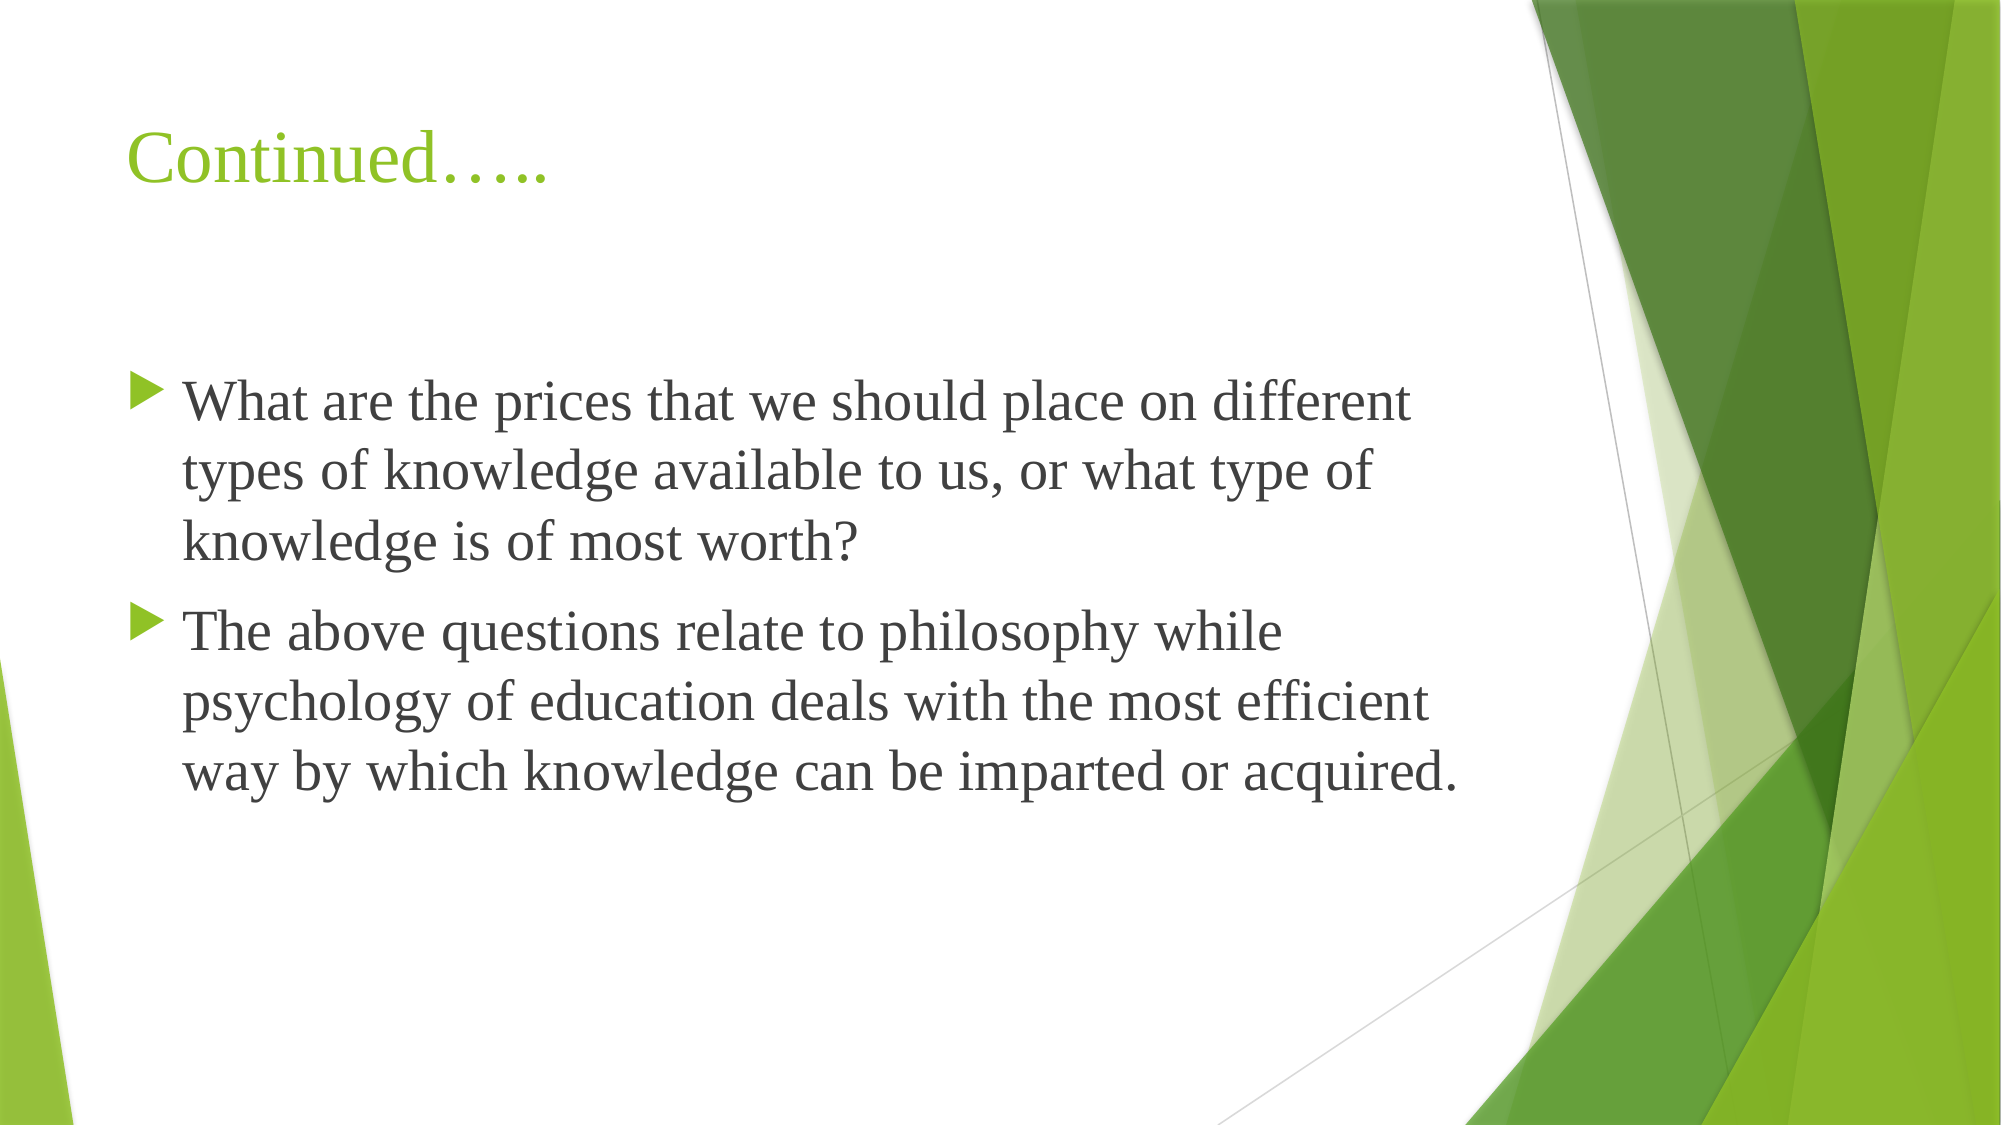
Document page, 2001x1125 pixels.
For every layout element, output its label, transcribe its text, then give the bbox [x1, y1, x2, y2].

list What are the prices that we should place on different types of knowledge available to us, or what type of knowledge is of most worth? The above questions relate to philosophy while psychology of education deals with the most efficient way by which knowledge can be imparted or acquired. [111, 354, 1522, 992]
title Continued….. [111, 99, 1522, 317]
